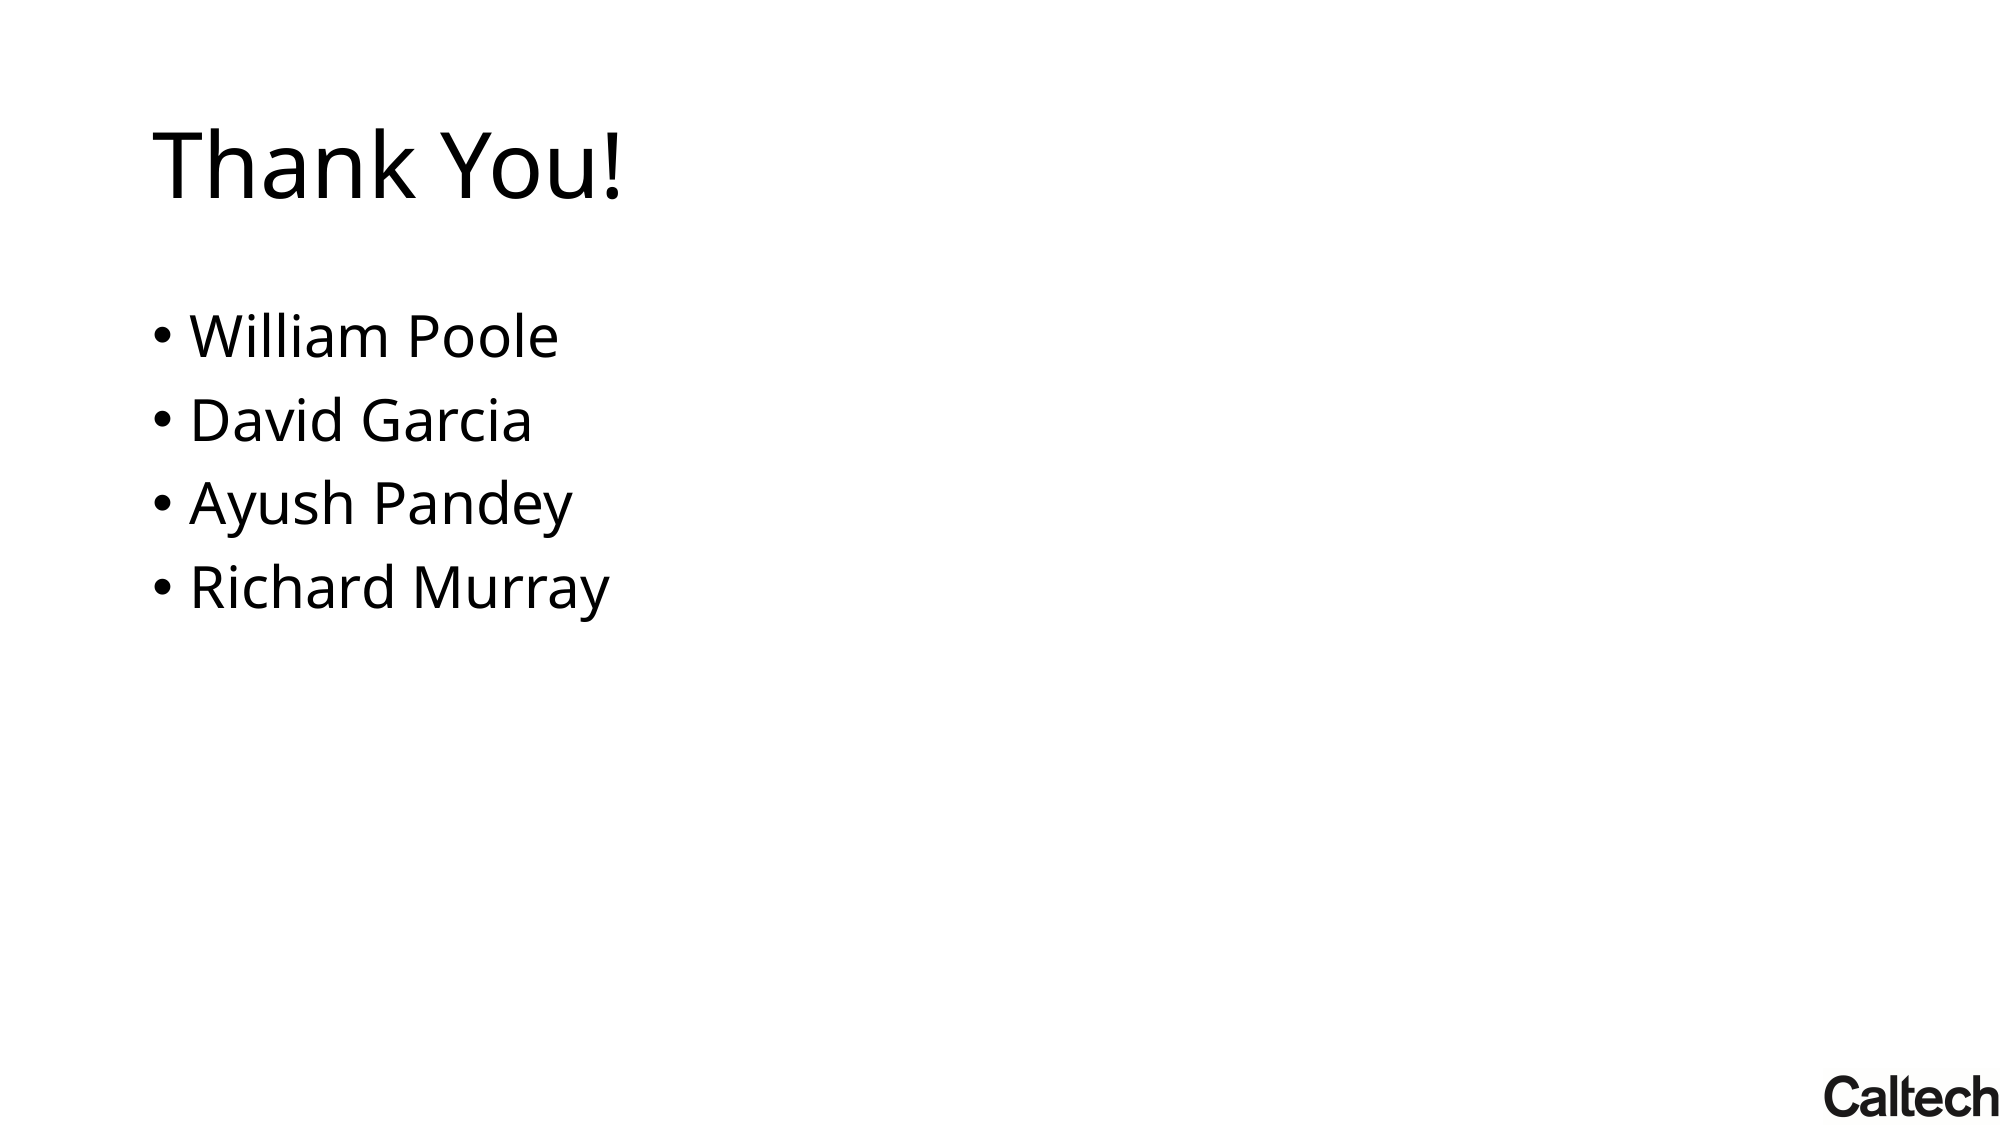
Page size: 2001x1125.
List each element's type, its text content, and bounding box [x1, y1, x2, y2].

picture [1823, 1068, 2000, 1125]
list William Poole David Garcia Ayush Pandey Richard Murray [137, 299, 1863, 1014]
title Thank You! [137, 59, 1863, 278]
